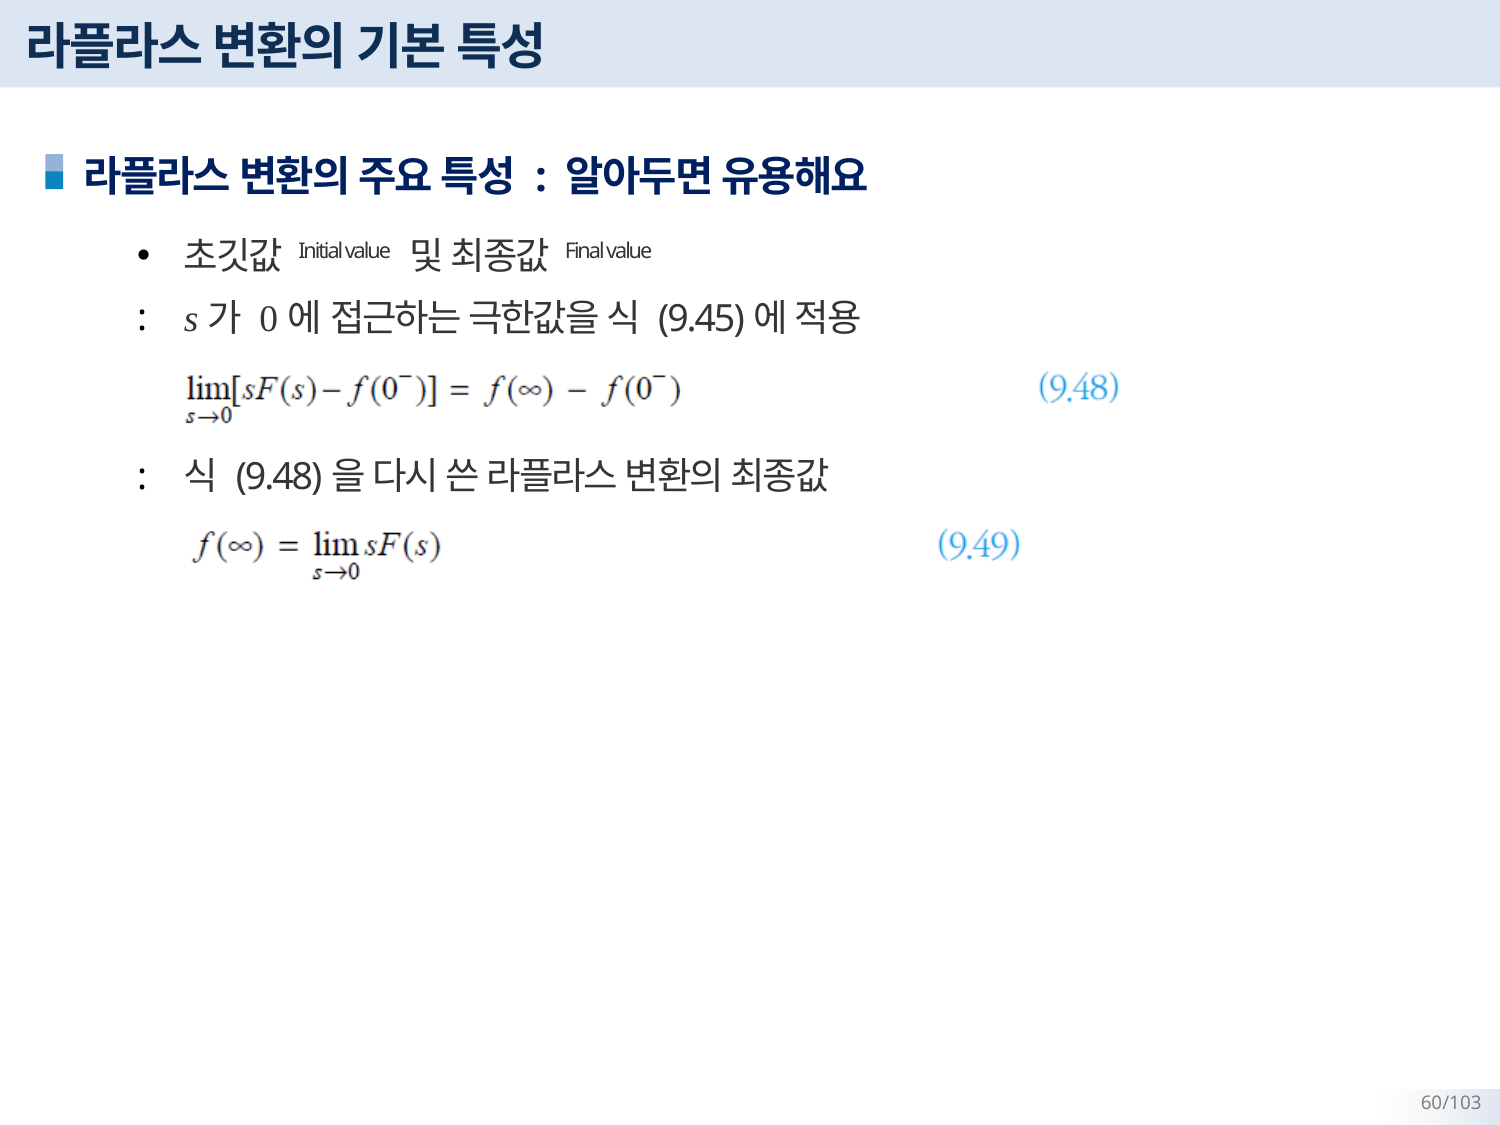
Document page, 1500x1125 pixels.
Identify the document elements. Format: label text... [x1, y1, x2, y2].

title 라플라스 변환의 기본 특성 [10, 5, 1288, 84]
picture [170, 361, 1129, 435]
text_box 초깃값 Initial value 및 최종값 Final value s가 0에 접근하는 극한값을 식 (9.45)에 적용 식 (9.48)을 다시 쓴 라플라스 변환의 최종값 [122, 219, 1382, 629]
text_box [45, 136, 1450, 204]
picture [182, 514, 1022, 584]
